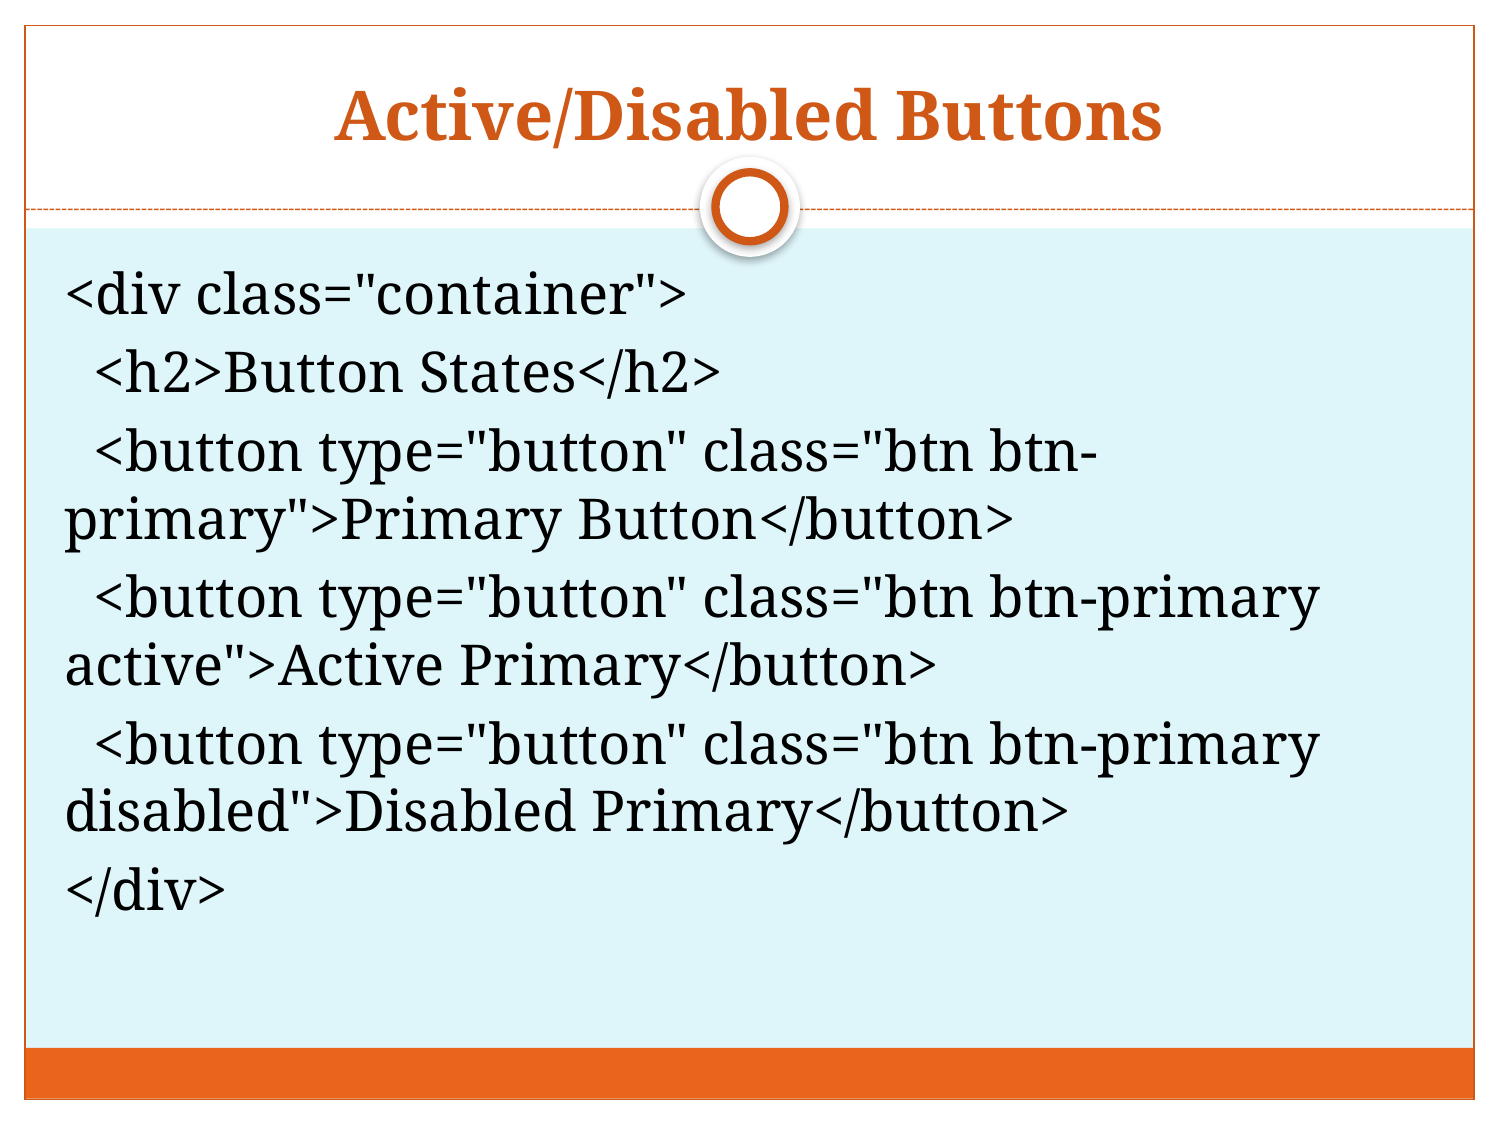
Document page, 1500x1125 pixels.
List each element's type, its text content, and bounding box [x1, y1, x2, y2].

title Active/Disabled Buttons [49, 37, 1450, 162]
list <div class="container"> <h2>Button States</h2> <button type="button" class="btn btn-primary">Primary Button</button> <button type="button" class="btn btn-primary active">Active Primary</button> <button type="button" class="btn btn-primary disabled">Disabled Primary</button> </div> [49, 250, 1445, 1001]
